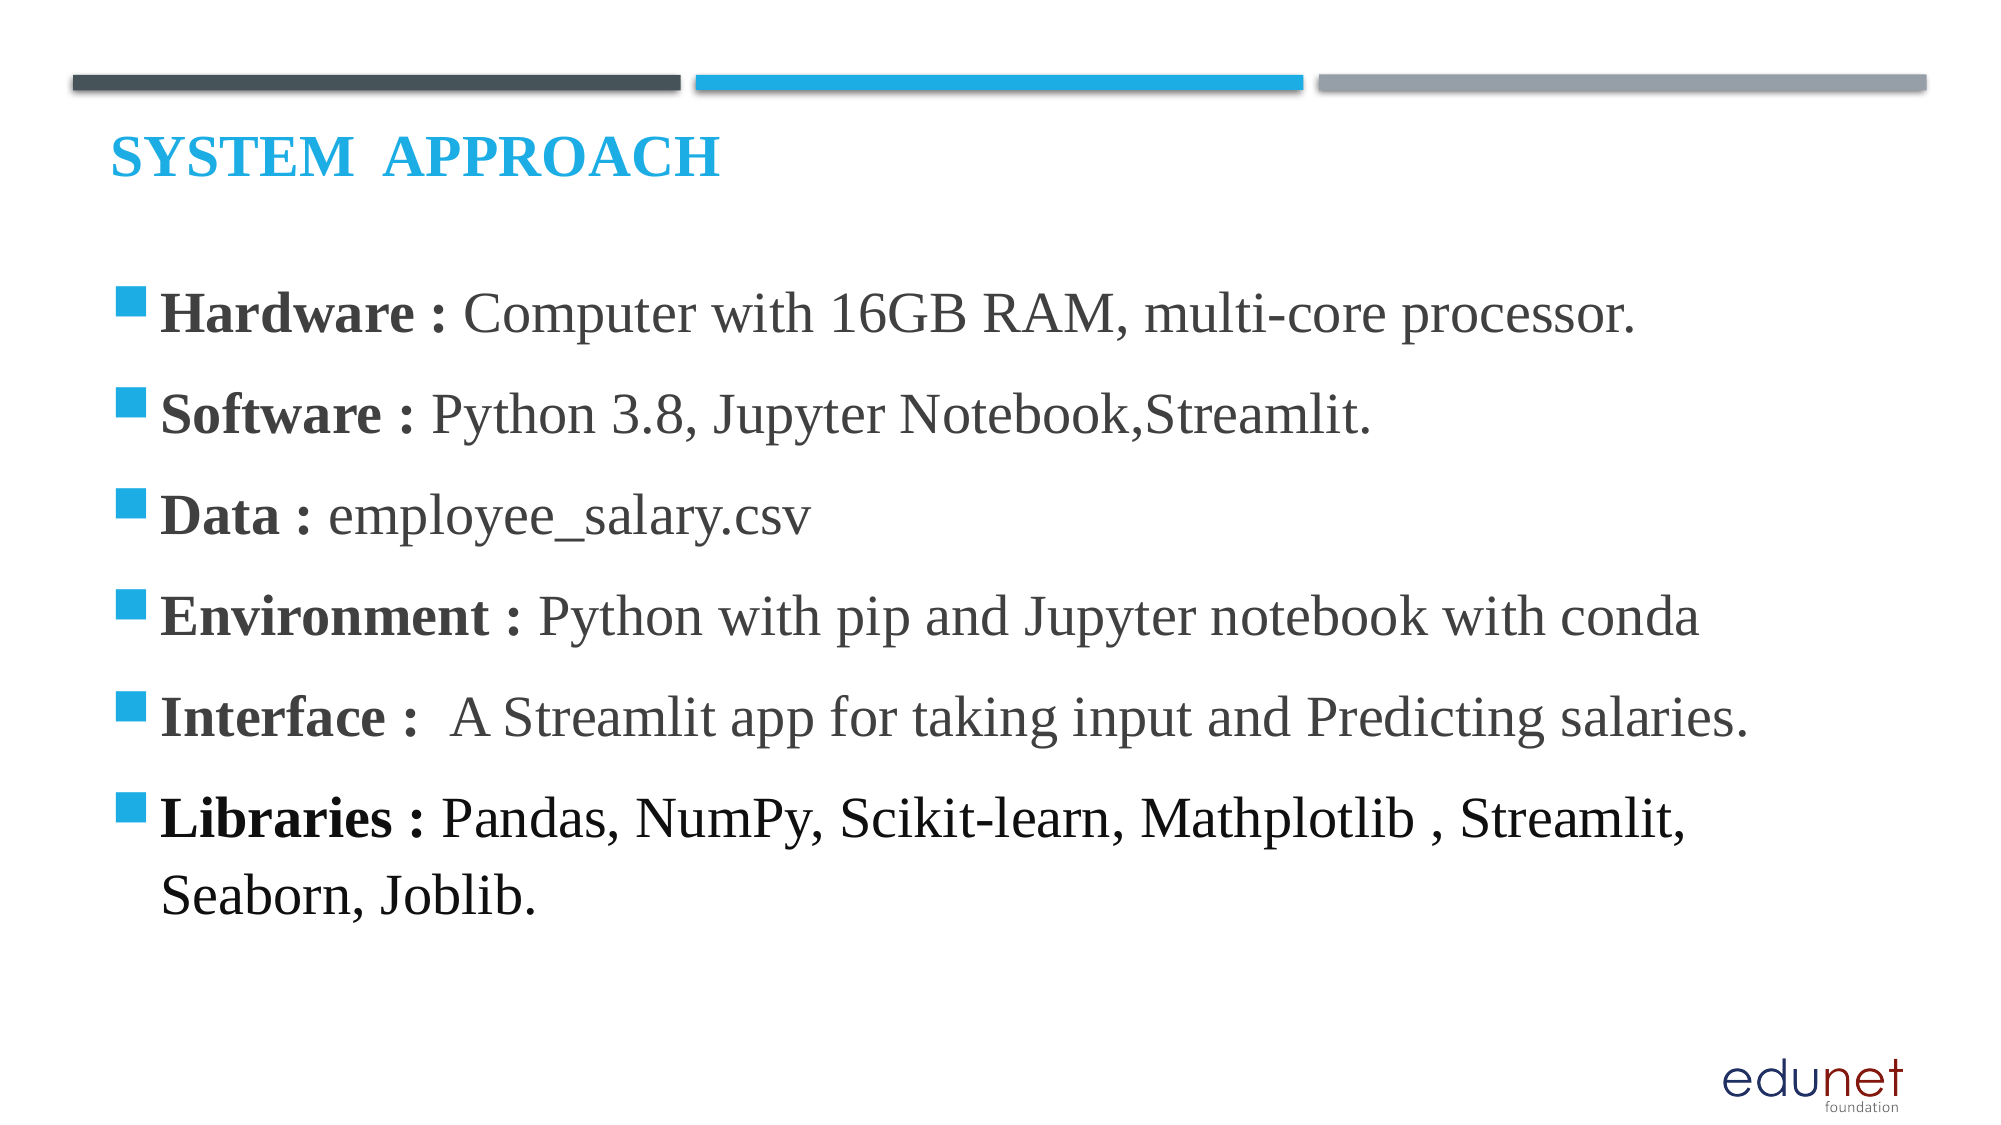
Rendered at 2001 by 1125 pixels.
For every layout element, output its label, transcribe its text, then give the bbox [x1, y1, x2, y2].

title System Approach [95, 108, 1905, 196]
picture [1719, 1056, 1905, 1116]
list Hardware : Computer with 16GB RAM, multi-core processor. Software : Python 3.8, Jupyter Notebook,Streamlit. Data : employee_salary.csv Environment : Python with pip and Jupyter notebook with conda Interface : A Streamlit app for taking input and Predicting salaries. Libraries : Pandas, NumPy, Scikit-learn, Mathplotlib , Streamlit, Seaborn, Joblib. [95, 213, 1905, 981]
